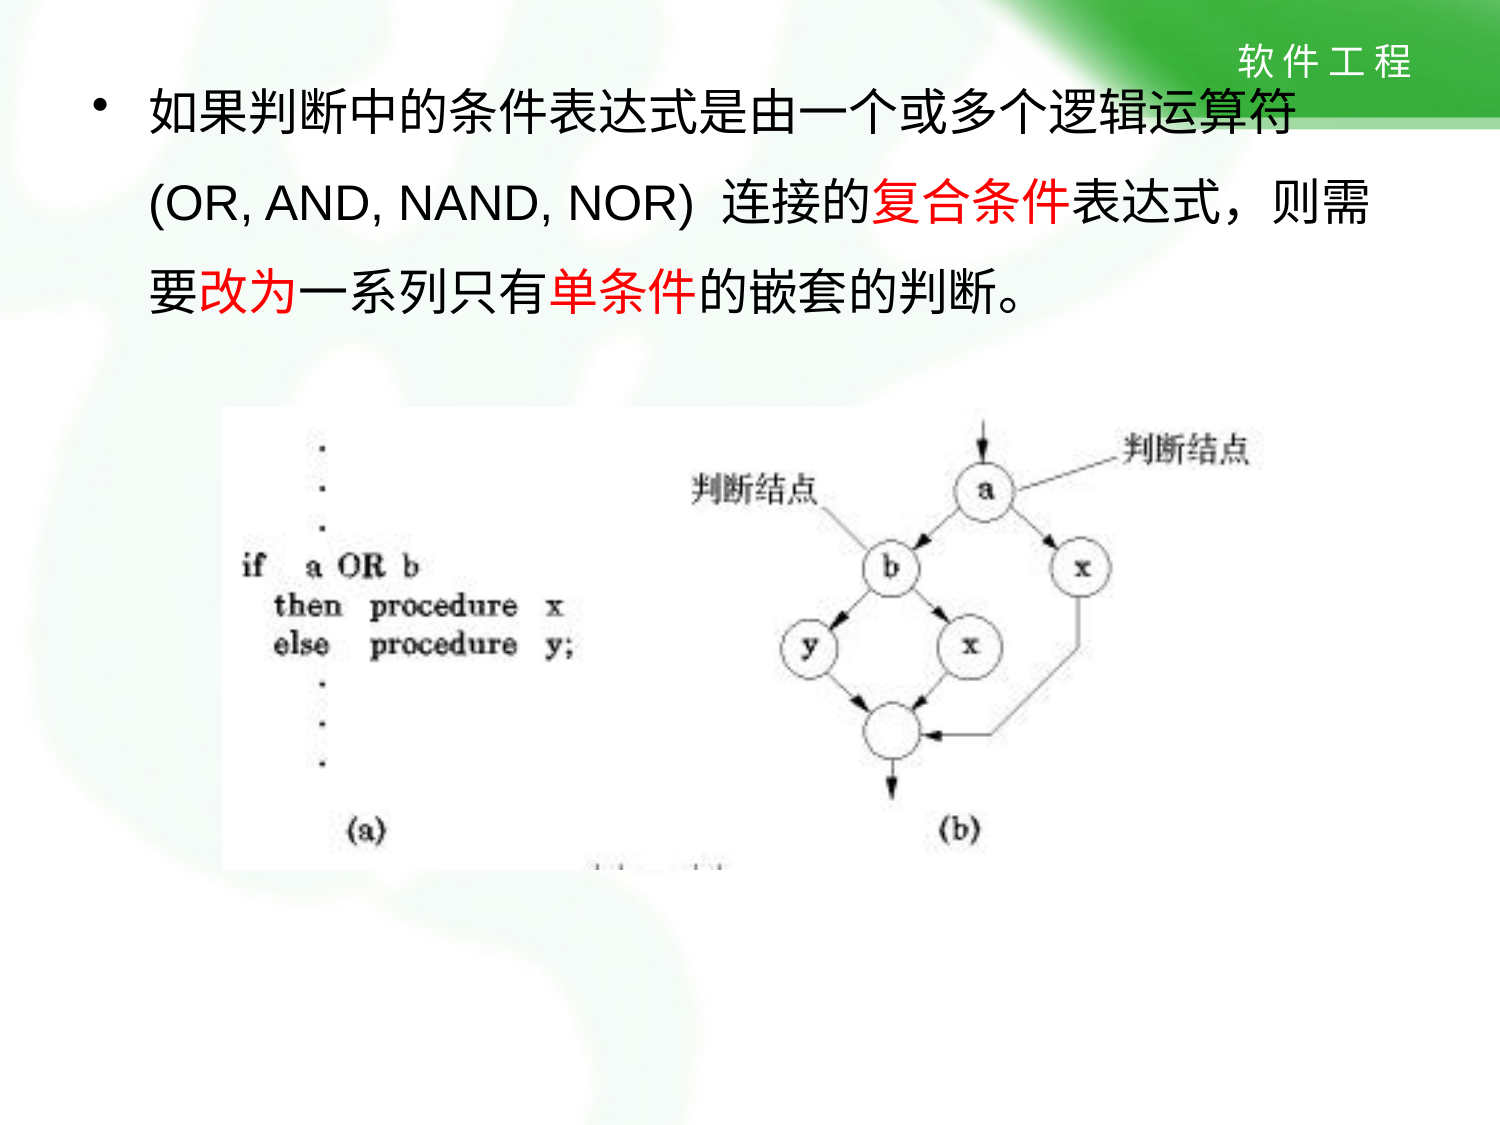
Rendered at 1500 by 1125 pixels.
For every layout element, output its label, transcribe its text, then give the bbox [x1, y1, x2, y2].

picture [0, 0, 1500, 1125]
list 如果判断中的条件表达式是由一个或多个逻辑运算符 (OR, AND, NAND, NOR) 连接的复合条件表达式，则需要改为一系列只有单条件的嵌套的判断。 [76, 42, 1427, 786]
